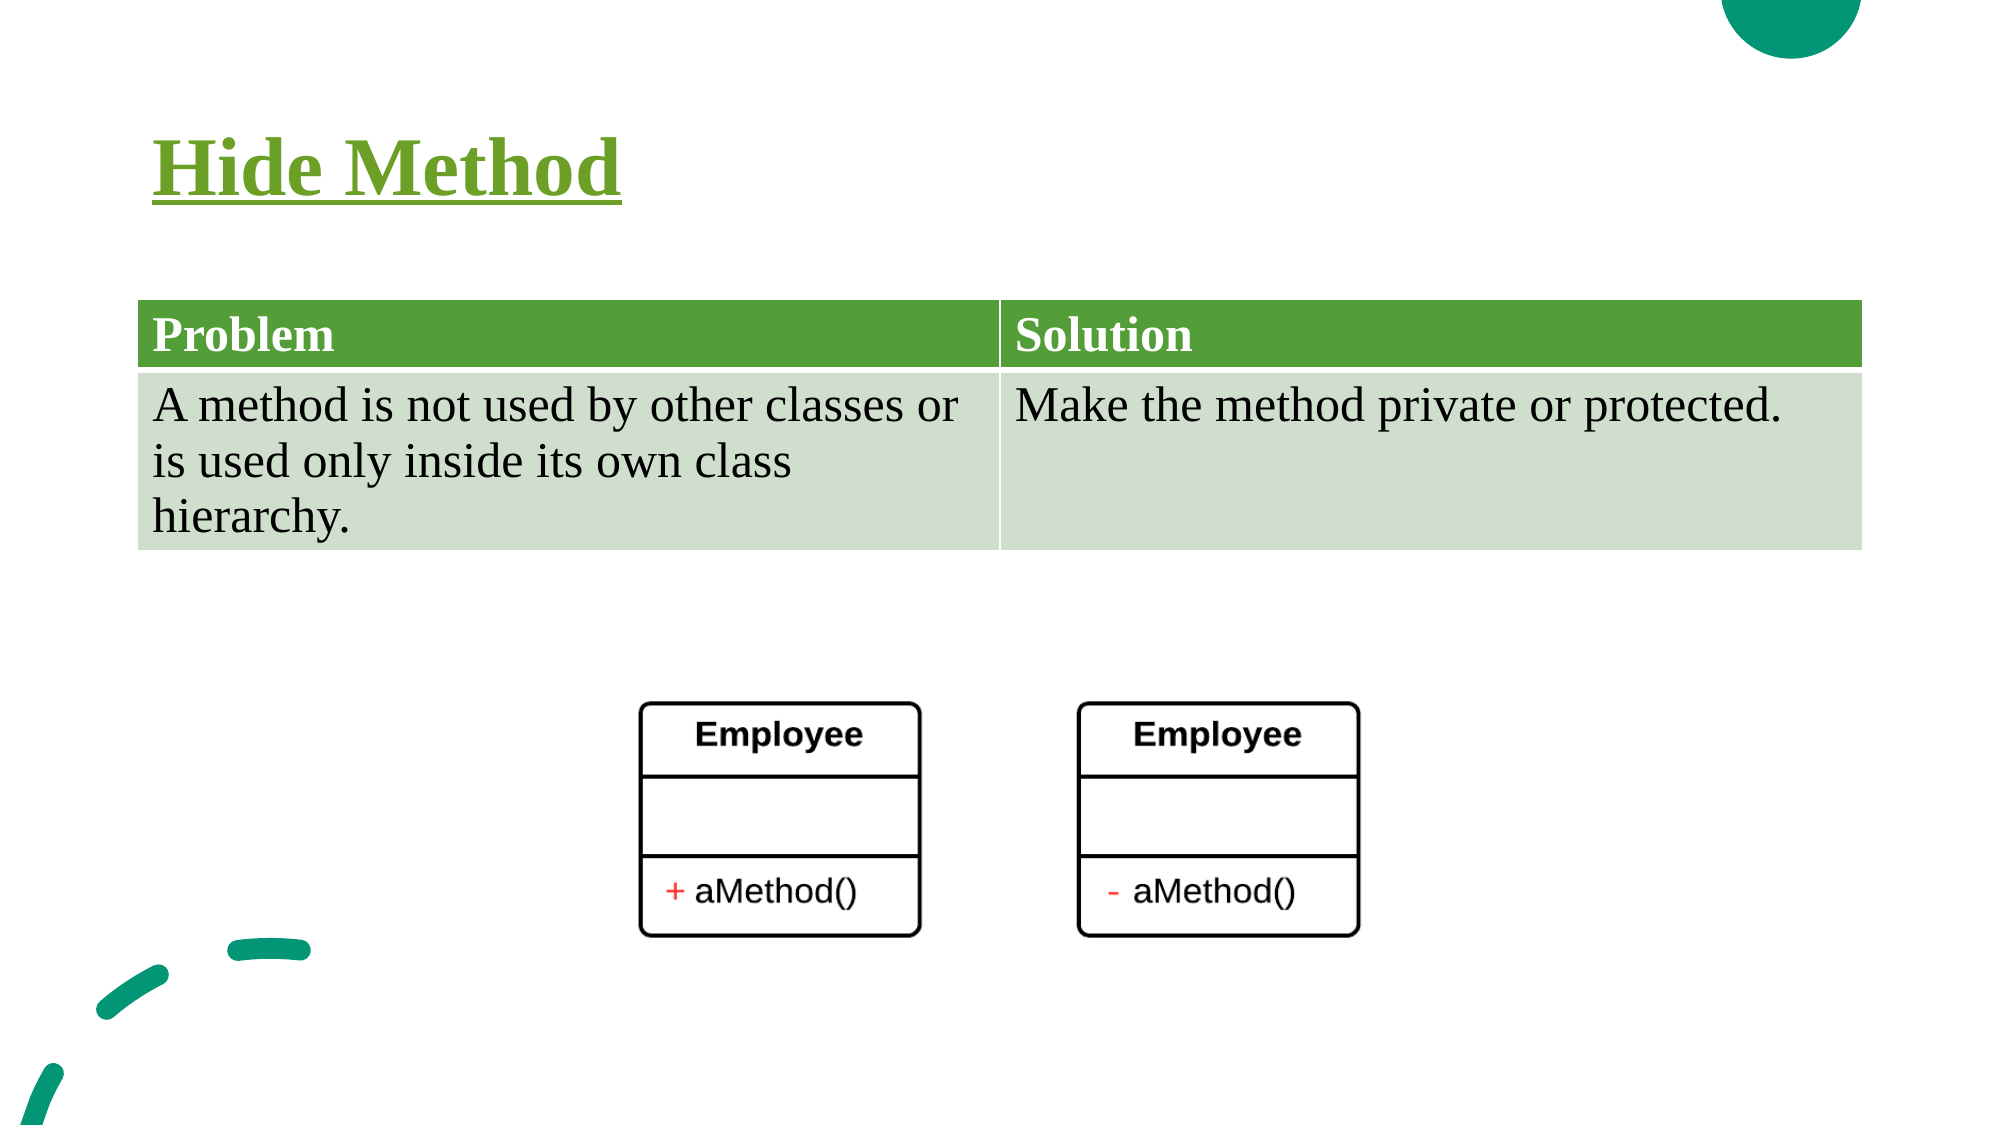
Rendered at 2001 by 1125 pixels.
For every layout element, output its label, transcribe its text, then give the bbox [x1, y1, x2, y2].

title Hide Method [137, 59, 1863, 278]
table_cell Make the method private or protected. [1001, 373, 1862, 550]
table_cell A method is not used by other classes or is used only inside its own class hierarchy. [138, 373, 999, 550]
table_header Solution [1001, 300, 1862, 367]
picture [561, 626, 1439, 1013]
table_header Problem [138, 300, 999, 367]
